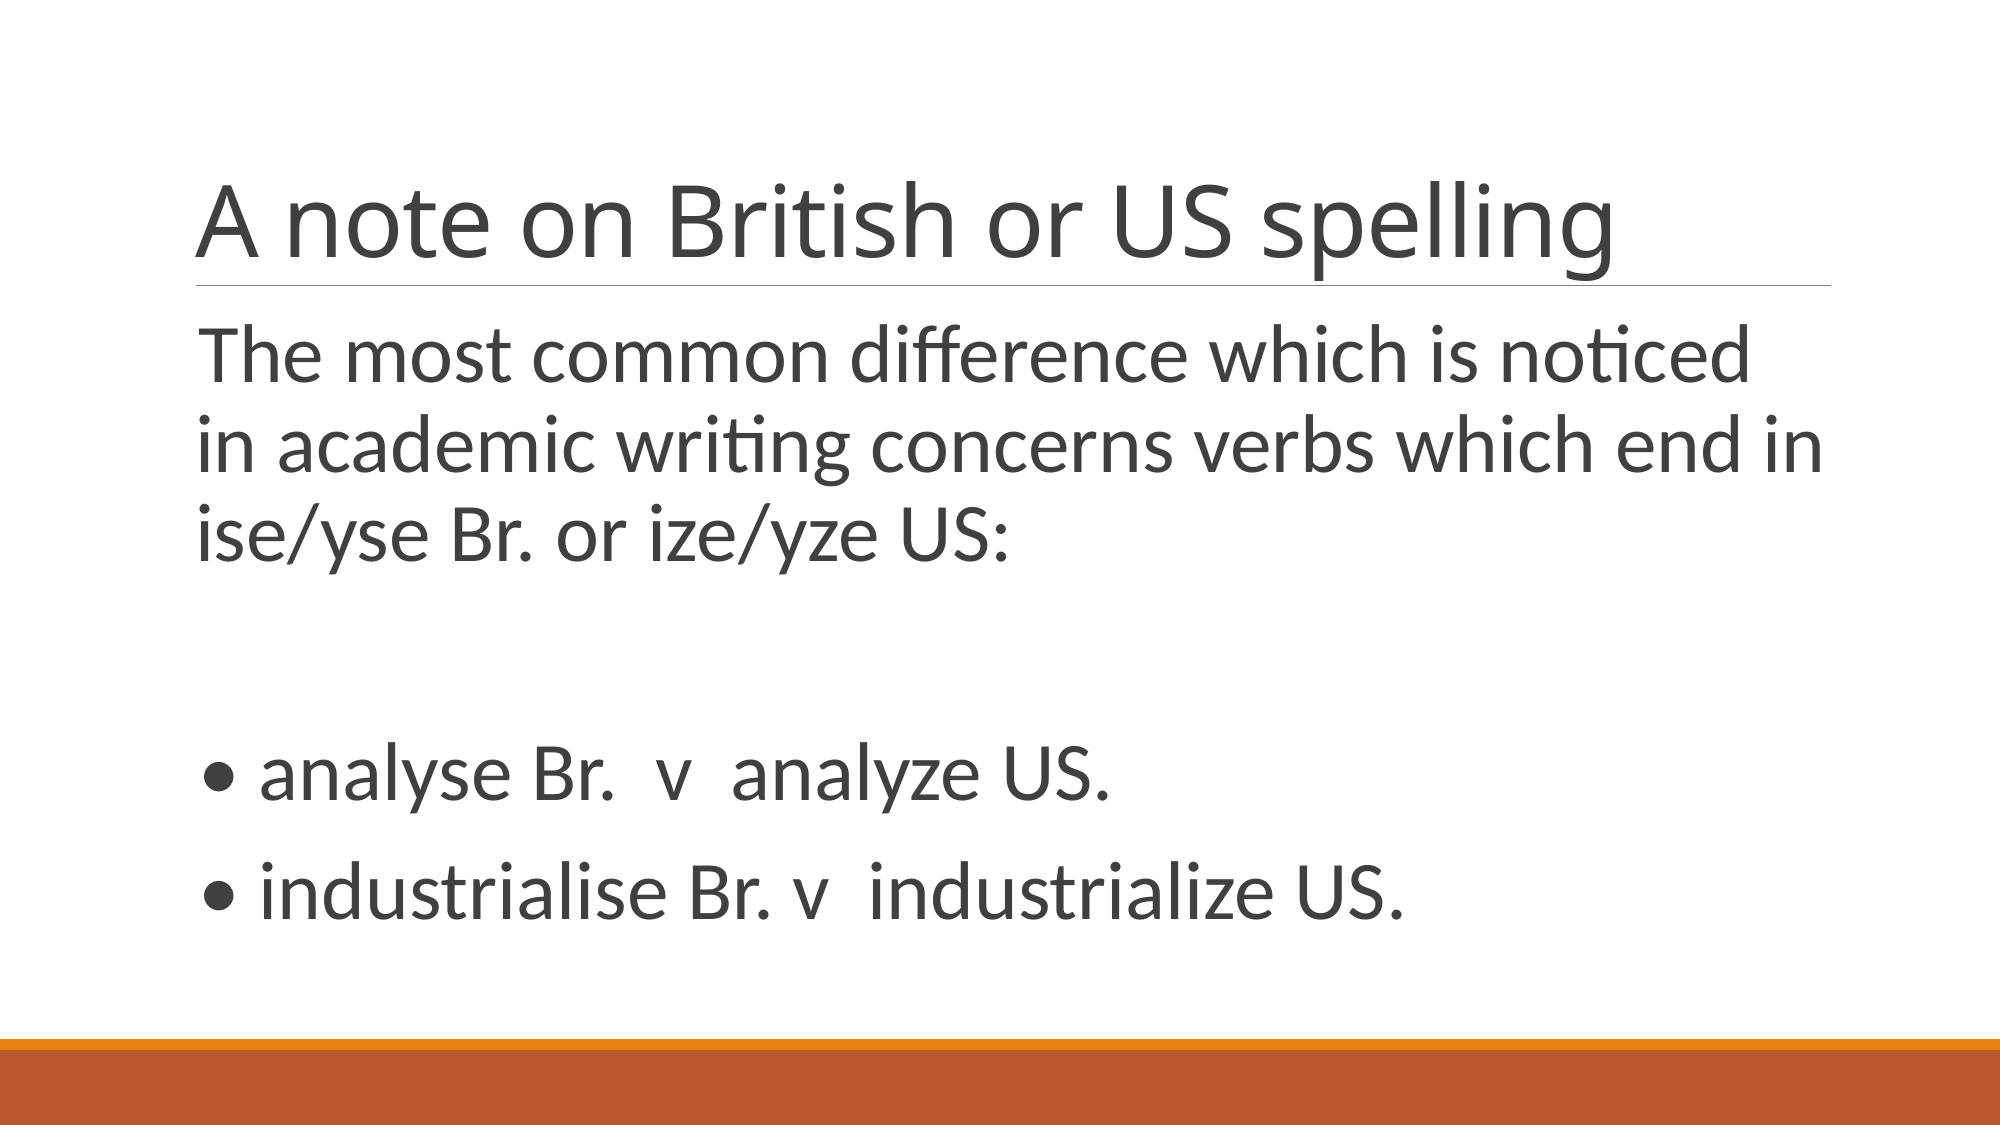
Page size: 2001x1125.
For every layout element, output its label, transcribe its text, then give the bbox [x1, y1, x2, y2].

title A note on British or US spelling [180, 47, 1830, 285]
list The most common difference which is noticed in academic writing concerns verbs which end in ise/yse Br. or ize/yze US: • analyse Br. v analyze US. • industrialise Br. v industrialize US. [180, 302, 1830, 963]
